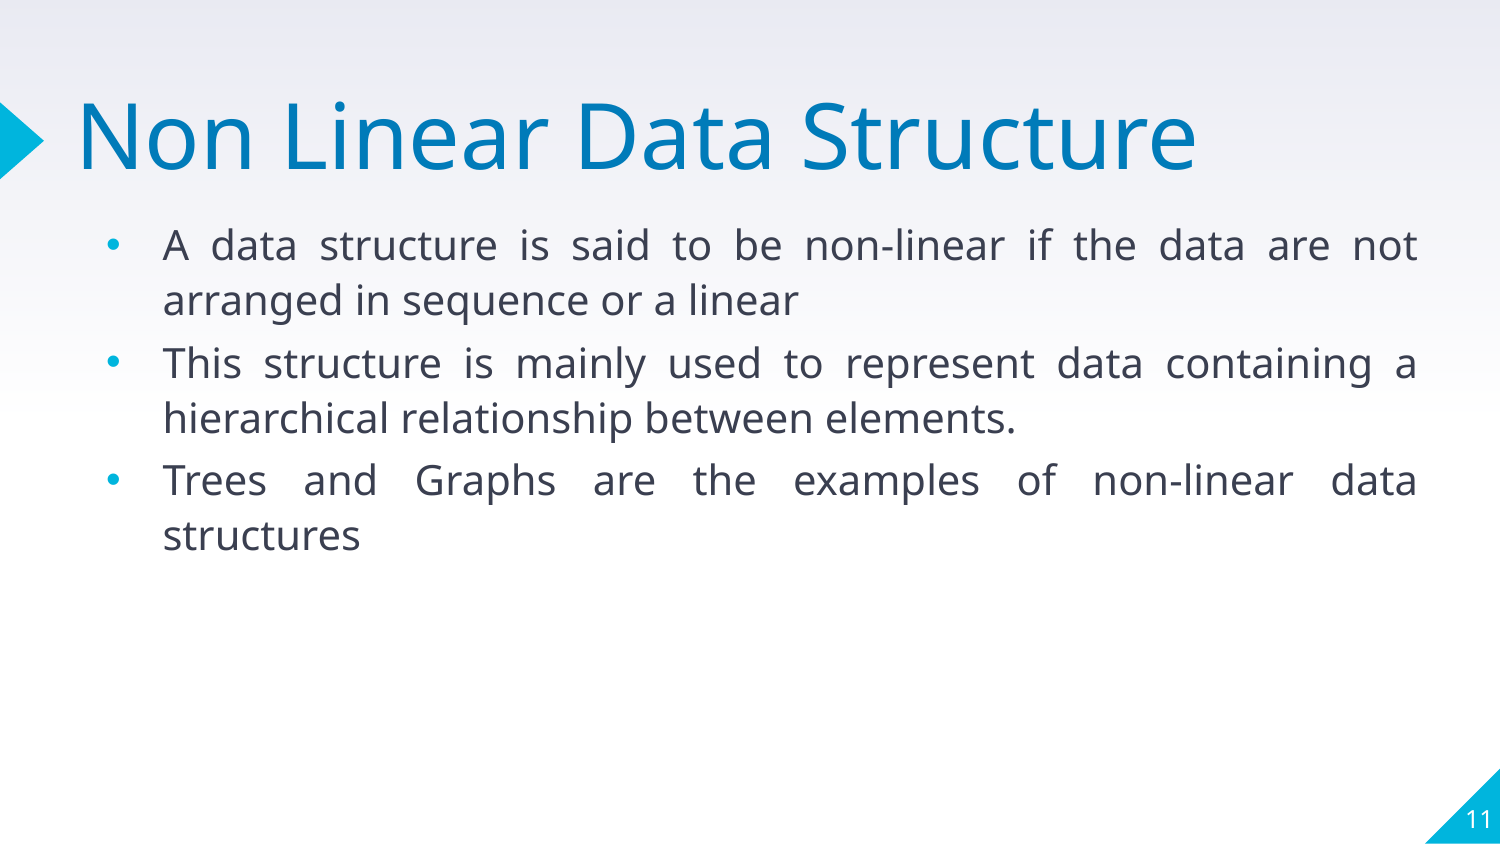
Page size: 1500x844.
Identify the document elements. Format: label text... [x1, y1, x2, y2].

title Non Linear Data Structure [75, 99, 1389, 214]
slide_number 11 [1418, 760, 1494, 838]
text_box A data structure is said to be non-linear if the data are not arranged in sequence or a linear This structure is mainly used to represent data containing a hierarchical relationship between elements. Trees and Graphs are the examples of non-linear data structures [68, 214, 1419, 809]
